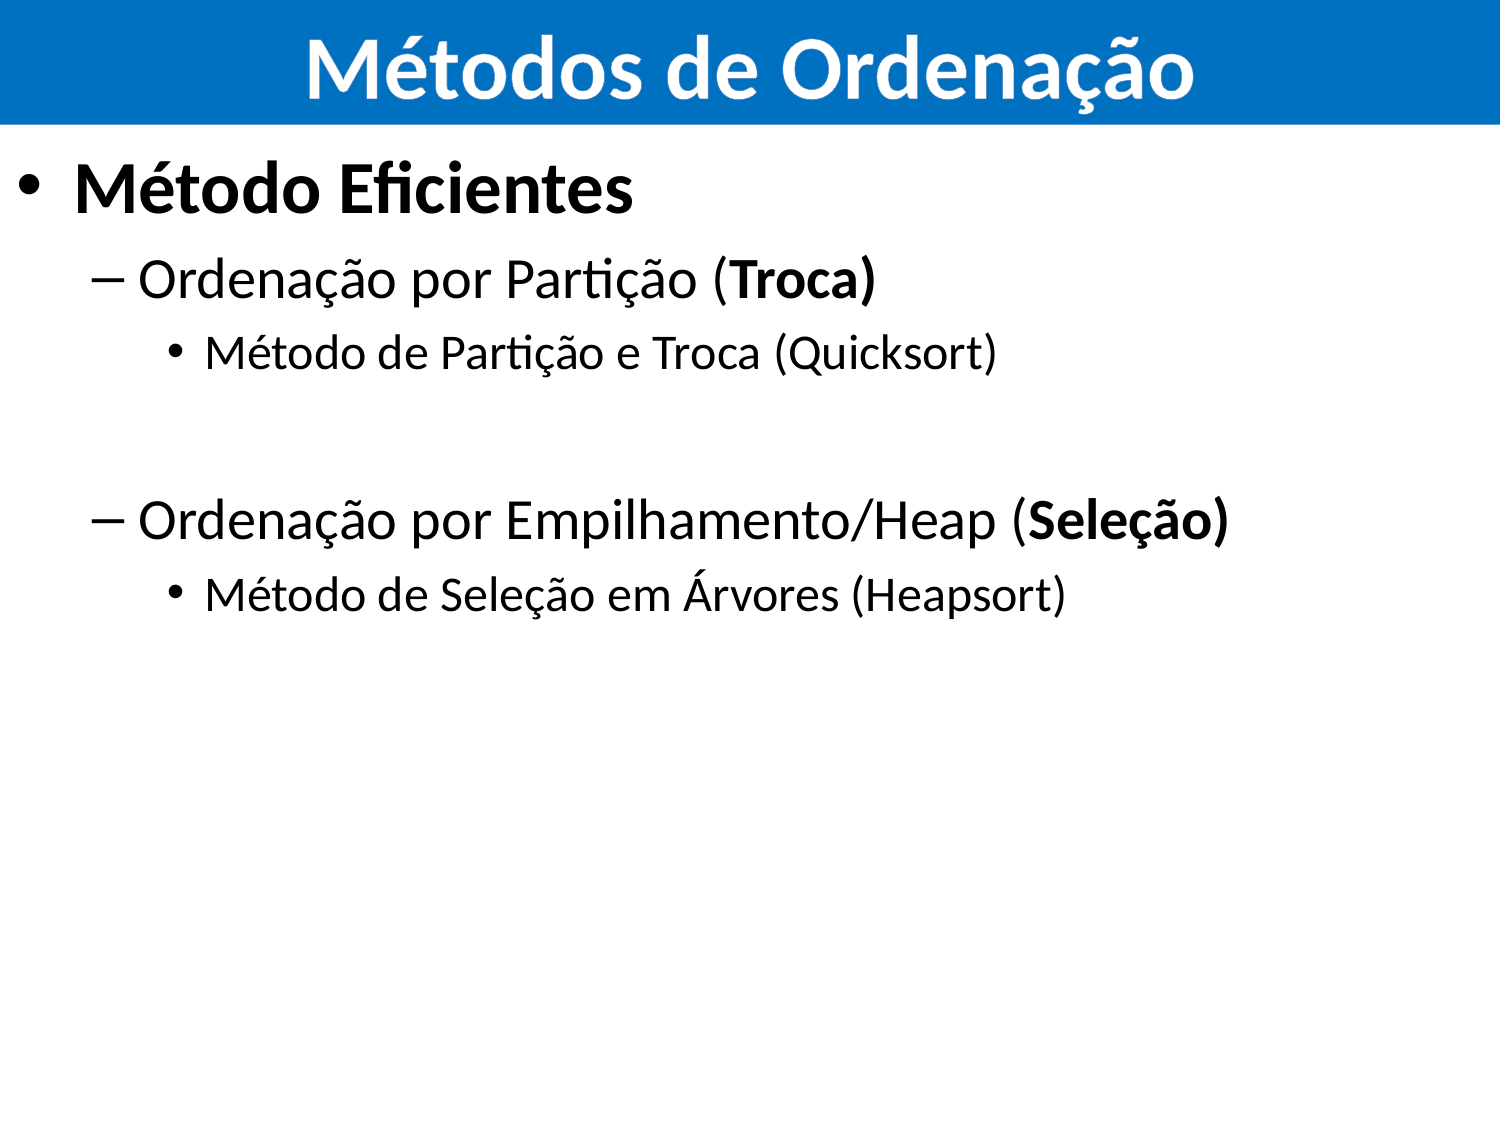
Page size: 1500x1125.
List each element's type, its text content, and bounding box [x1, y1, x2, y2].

list Método Eficientes Ordenação por Partição (Troca) Método de Partição e Troca (Quicksort) Ordenação por Empilhamento/Heap (Seleção) Método de Seleção em Árvores (Heapsort) [1, 130, 1500, 988]
